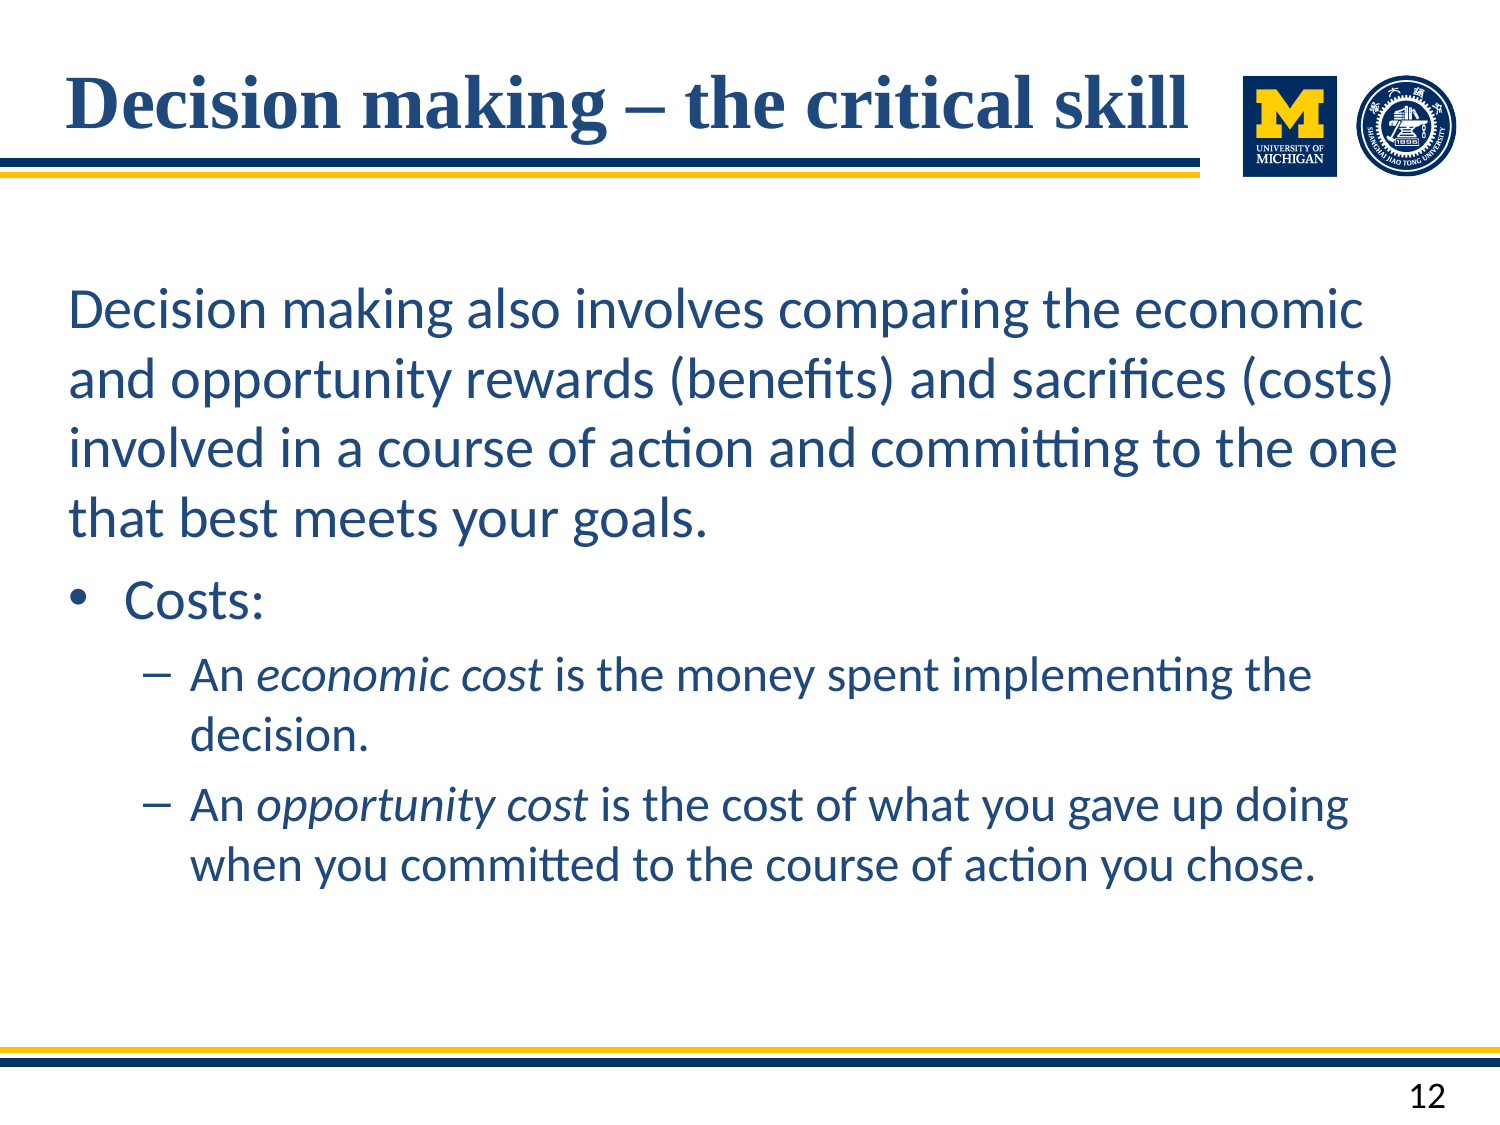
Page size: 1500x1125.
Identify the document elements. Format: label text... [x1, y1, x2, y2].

list Decision making also involves comparing the economic and opportunity rewards (benefits) and sacrifices (costs) involved in a course of action and committing to the one that best meets your goals. Costs: An economic cost is the money spent implementing the decision. An opportunity cost is the cost of what you gave up doing when you committed to the course of action you chose. [53, 262, 1471, 1005]
picture [1228, 68, 1463, 182]
title Decision making – the critical skill [41, 32, 1235, 163]
